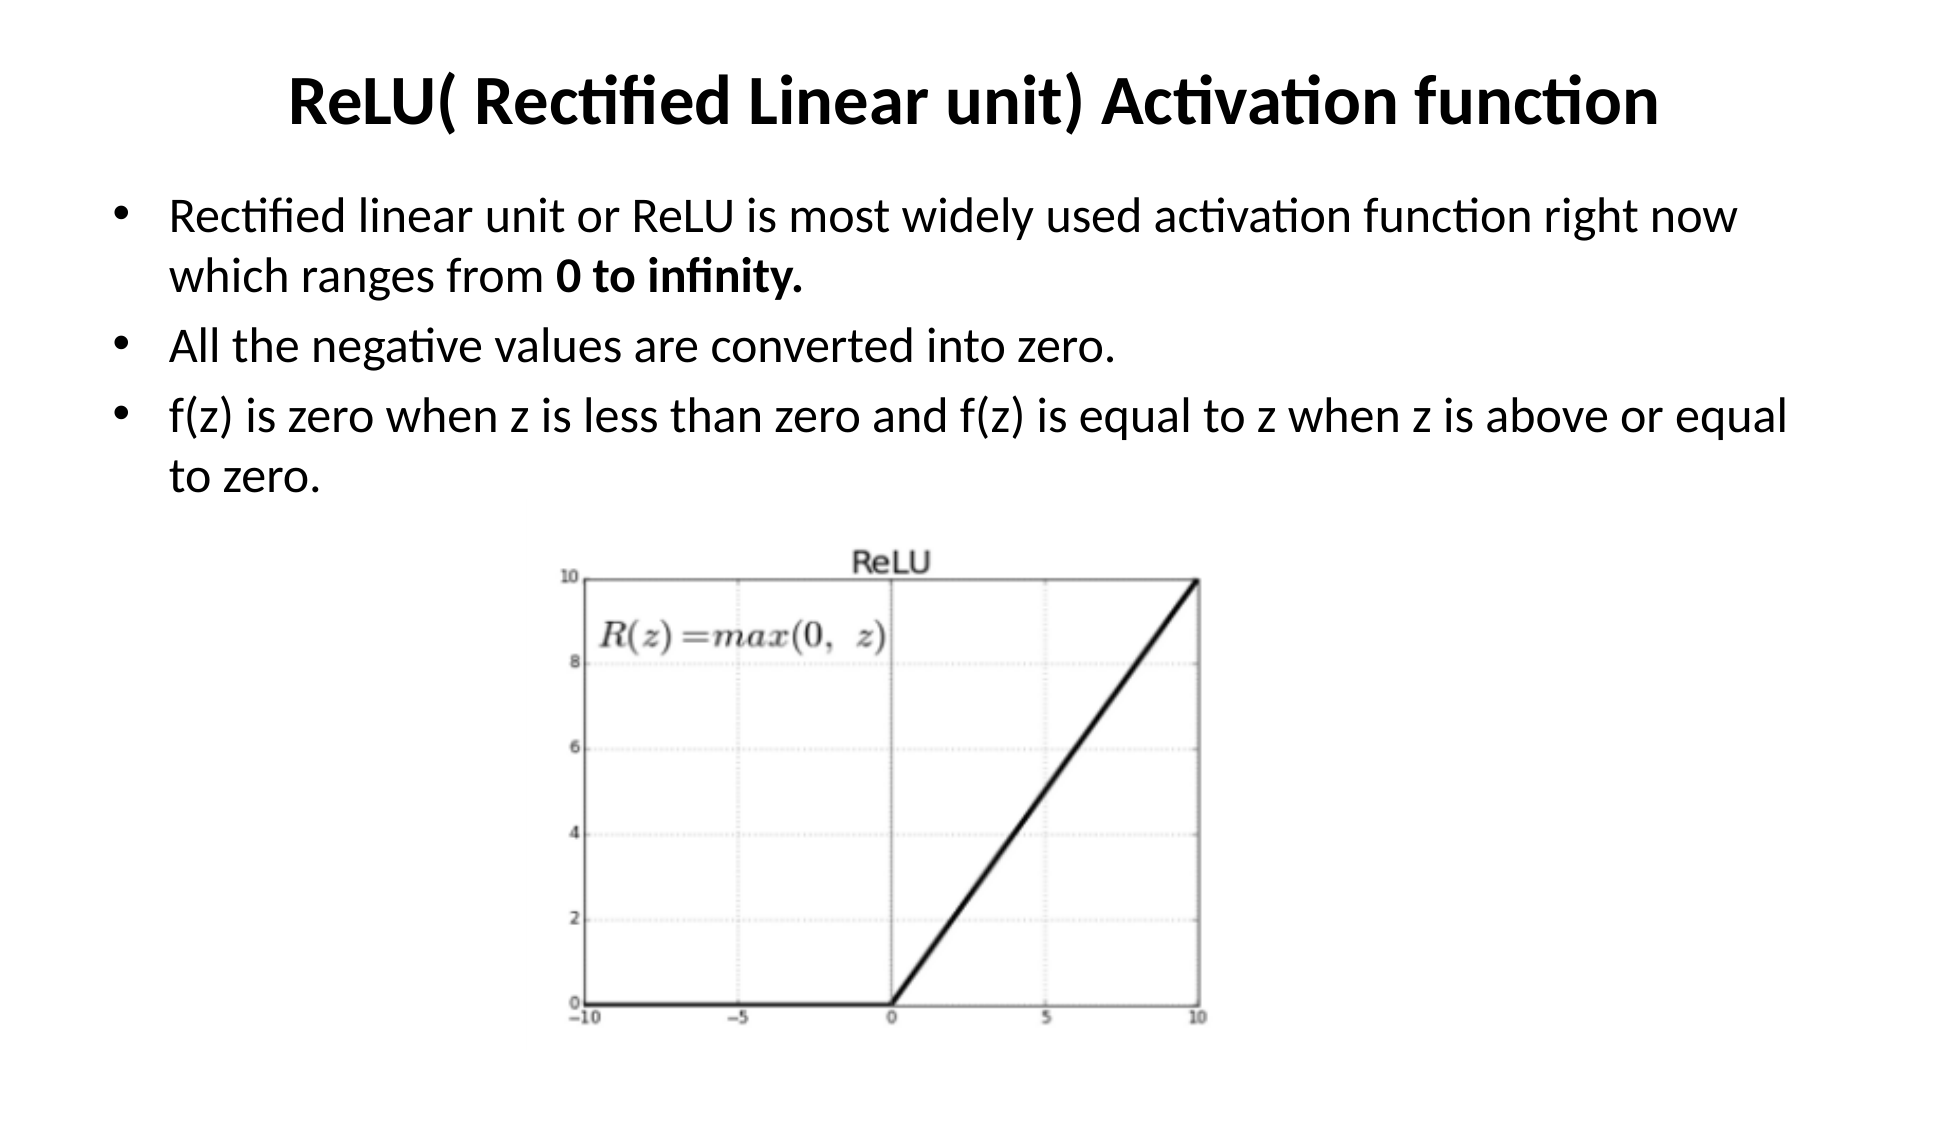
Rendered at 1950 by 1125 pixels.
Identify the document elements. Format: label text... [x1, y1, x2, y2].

list Rectified linear unit or ReLU is most widely used activation function right now which ranges from 0 to infinity. All the negative values are converted into zero. f(z) is zero when z is less than zero and f(z) is equal to z when z is above or equal to zero. [97, 174, 1853, 1005]
picture [524, 499, 1263, 1051]
title ReLU( Rectified Linear unit) Activation function [97, 45, 1853, 174]
